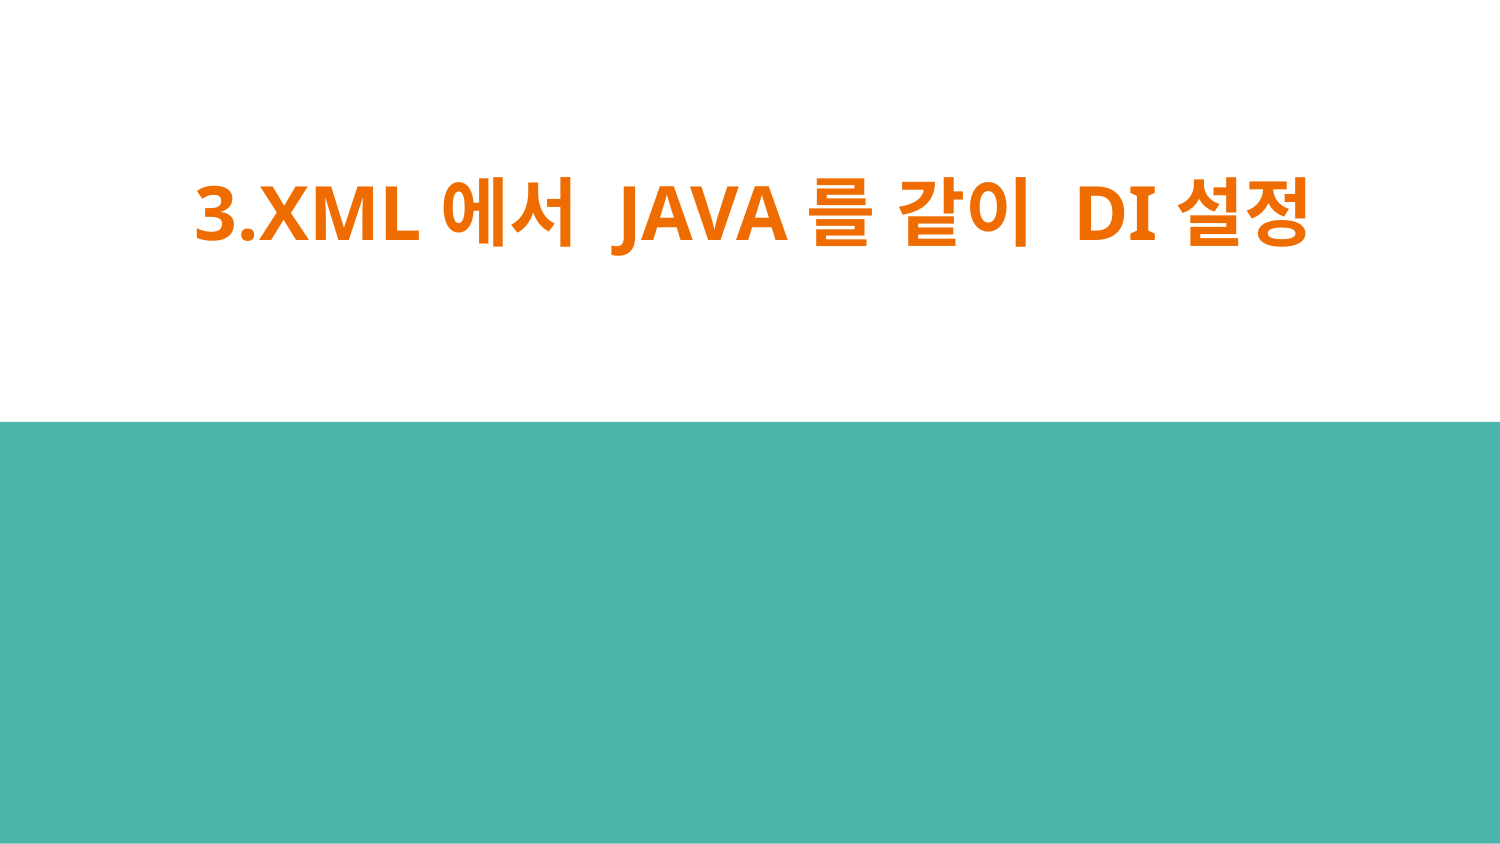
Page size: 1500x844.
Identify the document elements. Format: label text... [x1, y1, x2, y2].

title 3.XML에서 JAVA를 같이 DI설정 [51, 133, 1458, 289]
